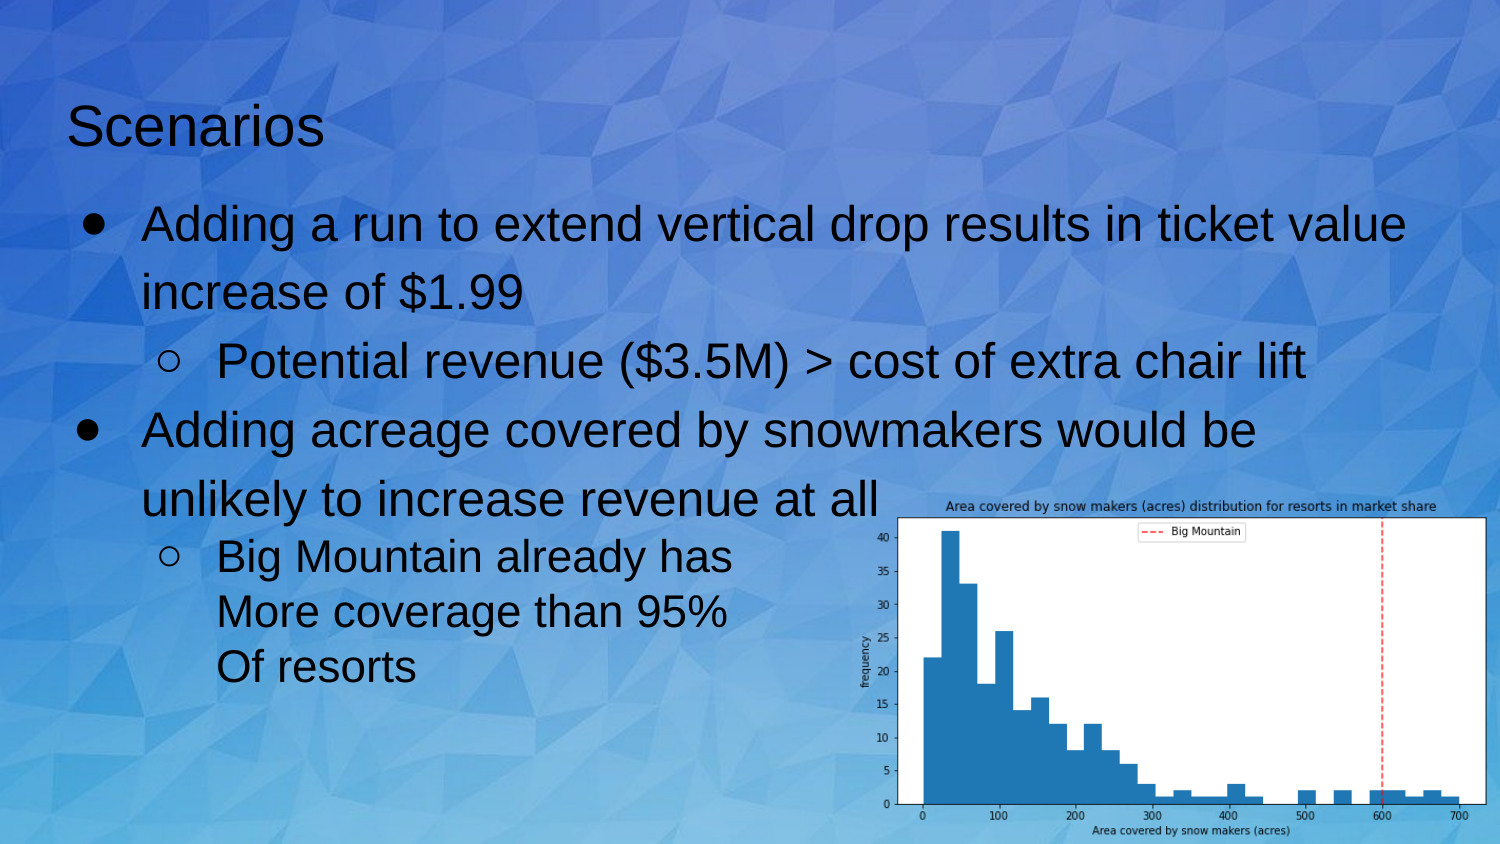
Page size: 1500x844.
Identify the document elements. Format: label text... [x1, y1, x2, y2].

list Adding a run to extend vertical drop results in ticket value increase of $1.99 Potential revenue ($3.5M) > cost of extra chair lift Adding acreage covered by snowmakers would be unlikely to increase revenue at all Big Mountain already has More coverage than 95% Of resorts [51, 166, 1449, 787]
picture [0, 0, 1500, 844]
title Scenarios [51, 72, 1449, 166]
